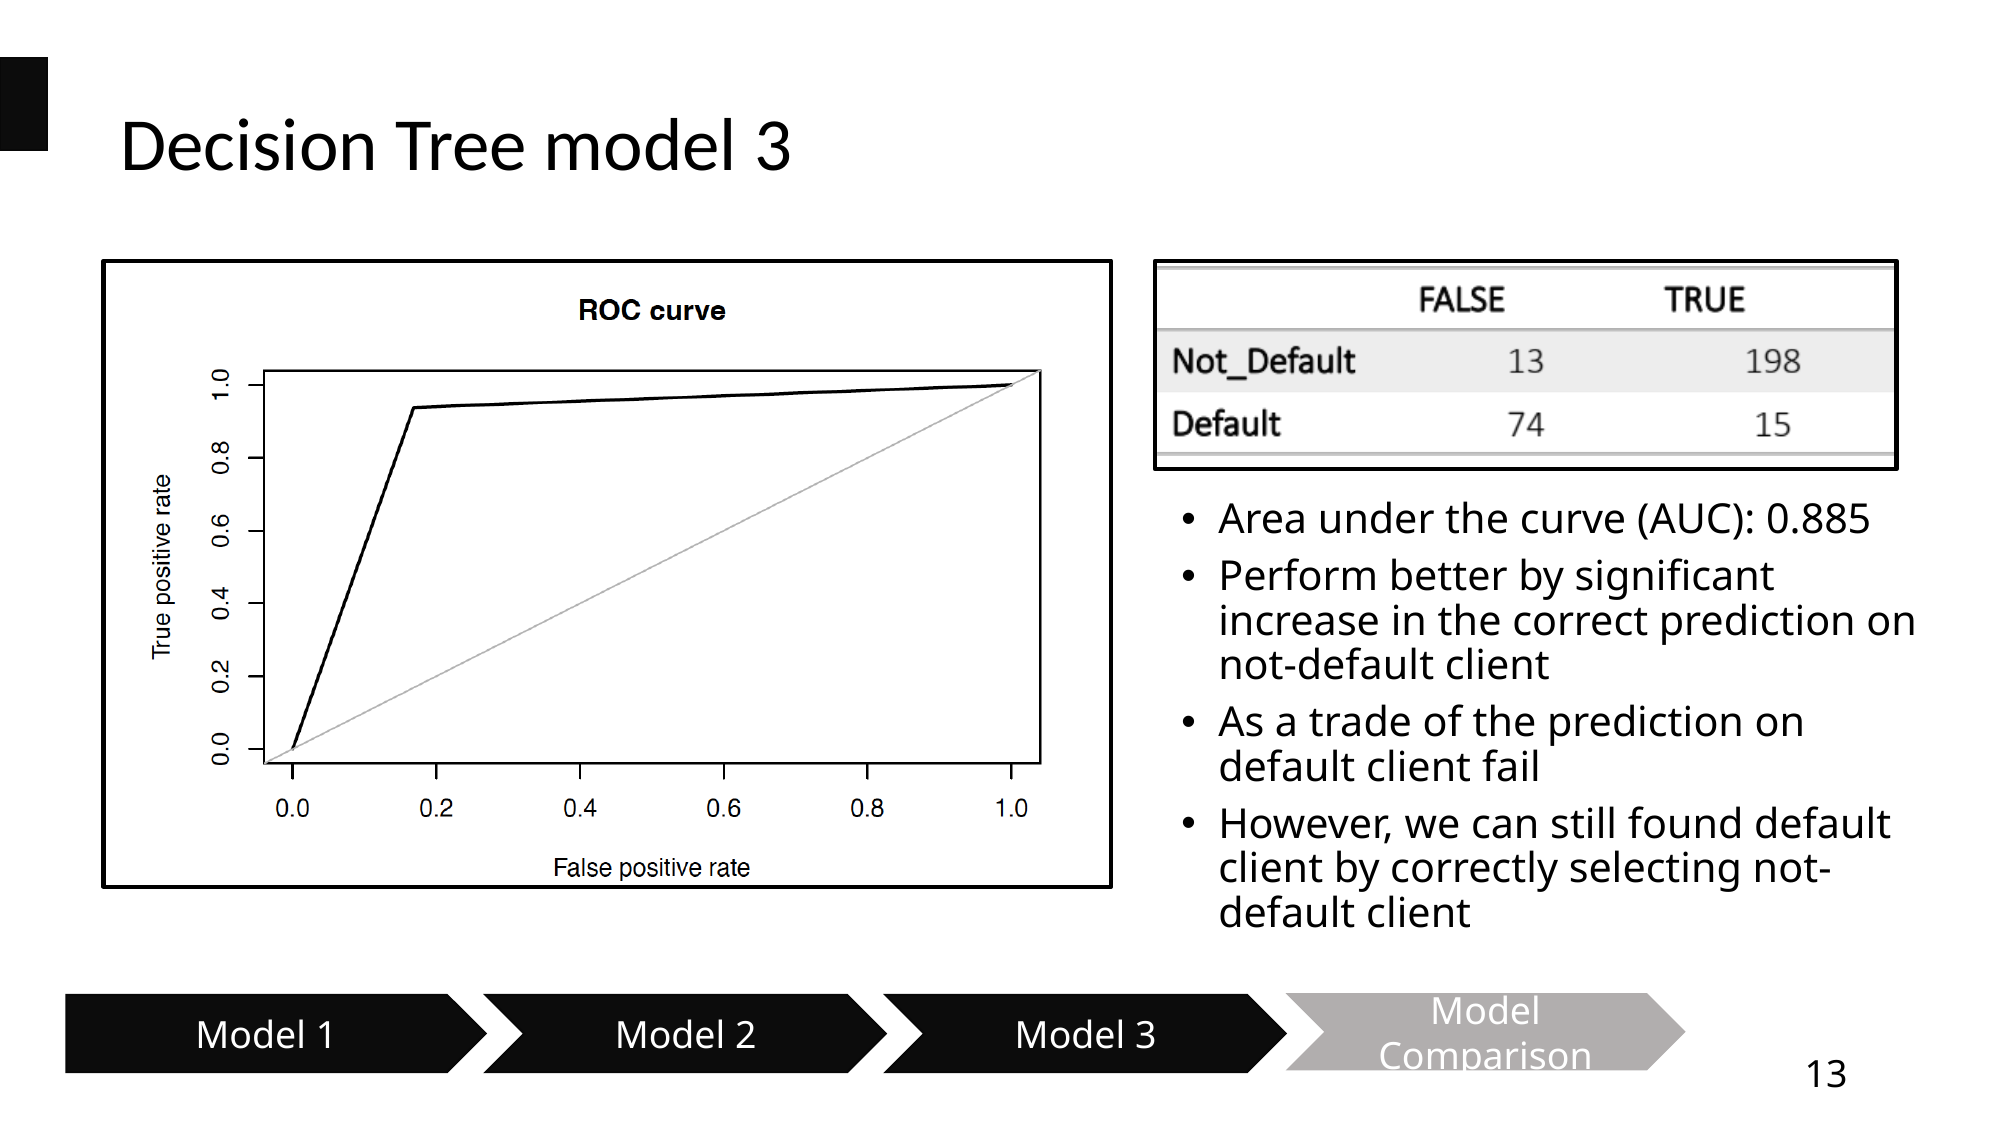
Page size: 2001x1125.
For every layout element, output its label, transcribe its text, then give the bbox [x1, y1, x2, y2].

text_box Decision Tree model 3 [105, 52, 1895, 240]
text_box Area under the curve (AUC): 0.885 Perform better by significant increase in the correct prediction on not-default client As a trade of the prediction on default client fail However, we can still found default client by correctly selecting not-default client [1156, 490, 1940, 946]
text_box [66, 993, 1686, 1073]
picture [1156, 262, 1895, 468]
picture [105, 262, 1110, 885]
text_box 13 [1412, 1042, 1863, 1103]
